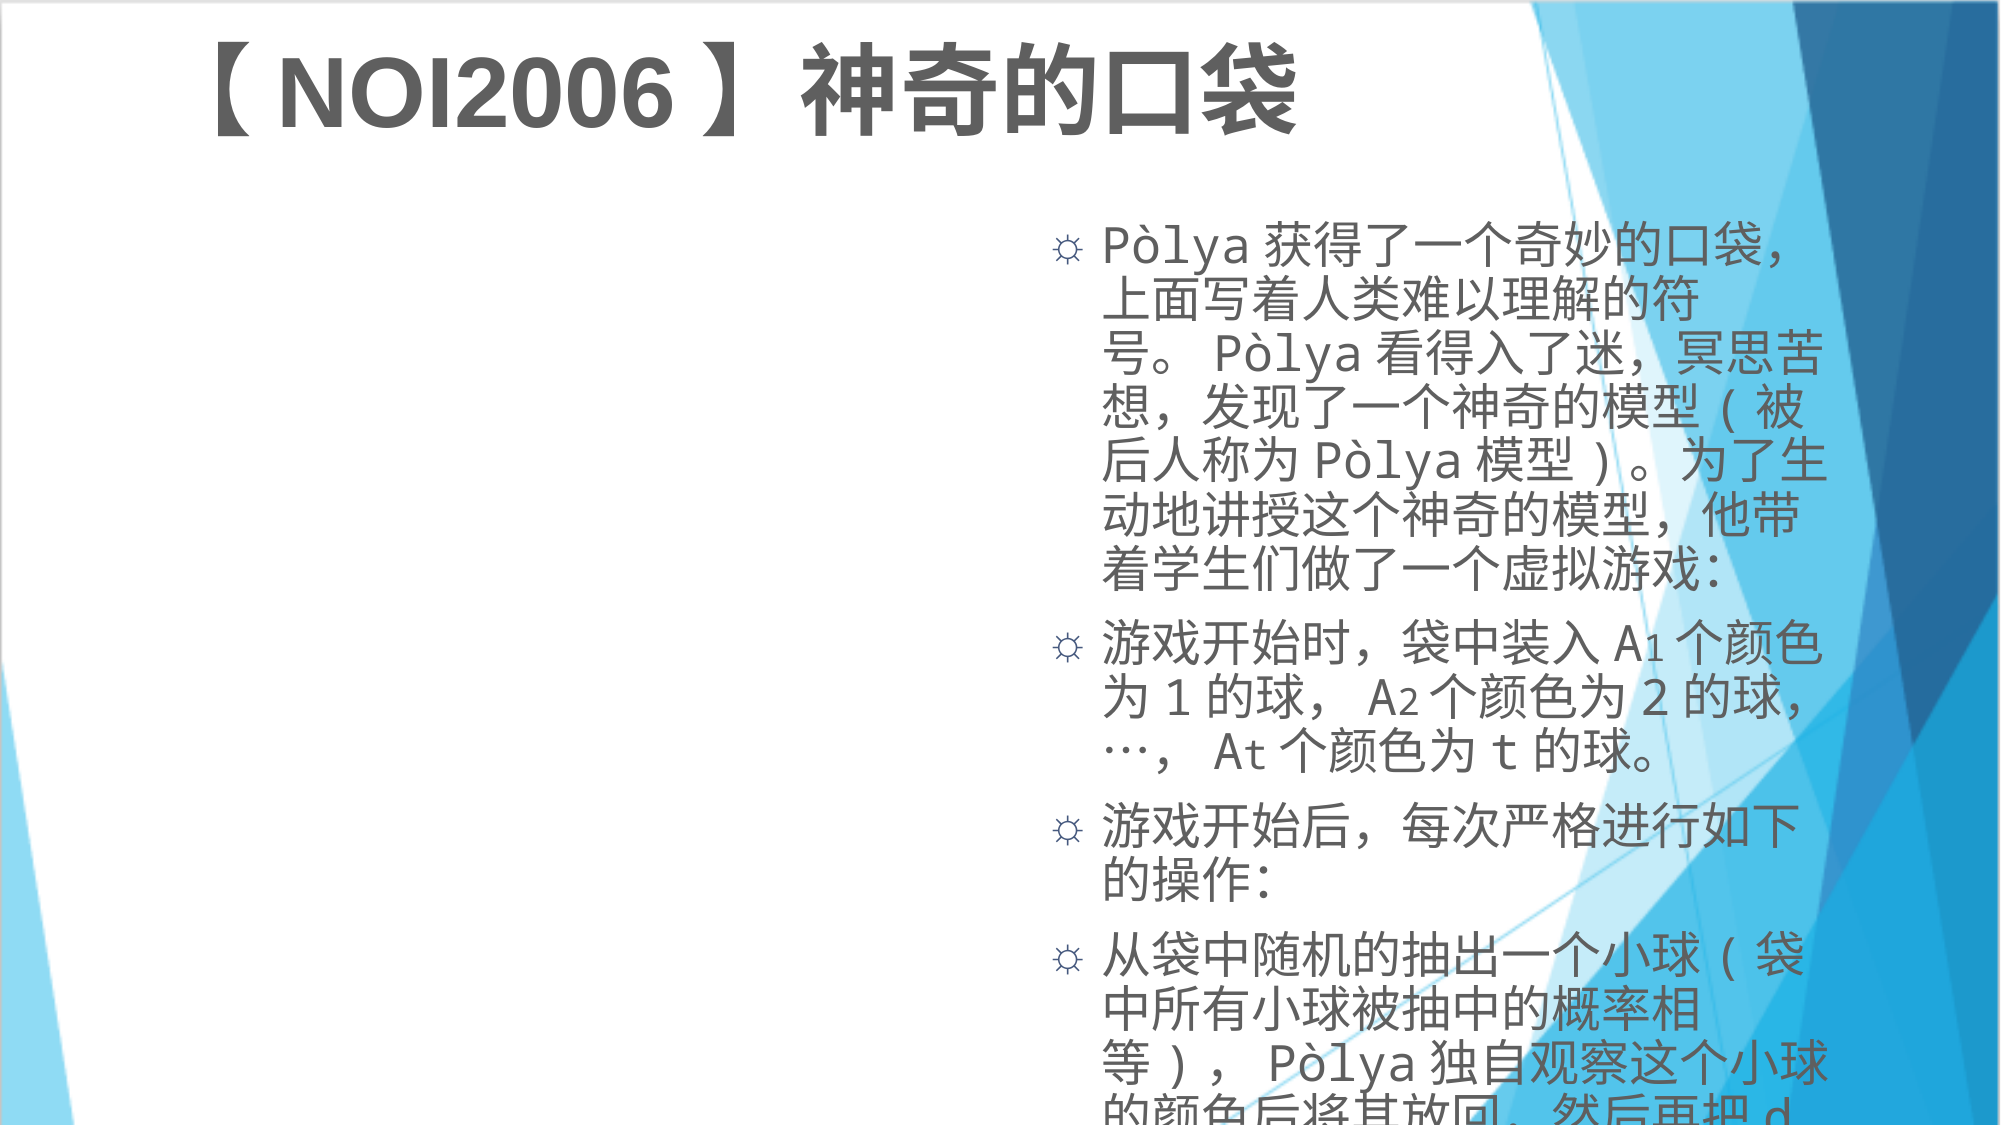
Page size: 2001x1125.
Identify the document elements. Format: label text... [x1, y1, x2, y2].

picture [0, 0, 2001, 1125]
list Pòlya获得了一个奇妙的口袋，上面写着人类难以理解的符号。Pòlya看得入了迷，冥思苦想，发现了一个神奇的模型(被后人称为Pòlya模型)。为了生动地讲授这个神奇的模型，他带着学生们做了一个虚拟游戏： 游戏开始时，袋中装入A1个颜色为1的球，A2个颜色为2的球，…，At个颜色为t的球。 游戏开始后，每次严格进行如下的操作： 从袋中随机的抽出一个小球(袋中所有小球被抽中的概率相等)，Pòlya独自观察这个小球的颜色后将其放回，然后再把d个与其颜色相同的小球放到口袋中。 设ci表示第i次抽出的小球的颜色，一个游戏过程将会产生一个颜色序列(c1,c2,…,cn,…)。 [1029, 212, 1863, 993]
title 【NOI2006】神奇的口袋 [137, 29, 1863, 161]
